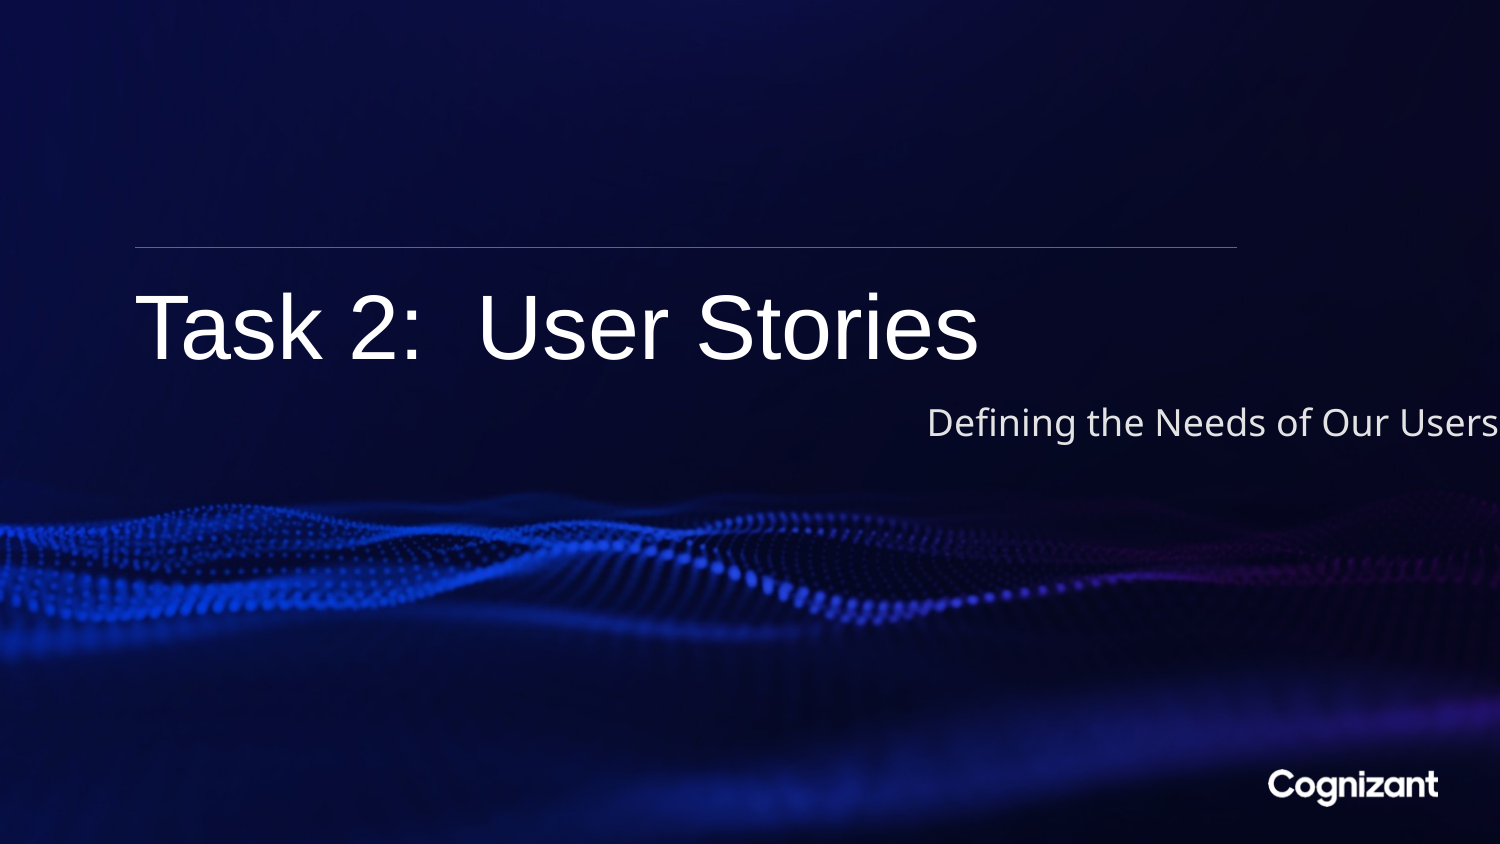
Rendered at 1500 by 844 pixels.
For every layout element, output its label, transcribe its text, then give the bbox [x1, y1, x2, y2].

title Task 2: User Stories [134, 280, 1239, 381]
text_box Defining the Needs of Our Users [911, 391, 1500, 452]
picture [0, 0, 1500, 844]
